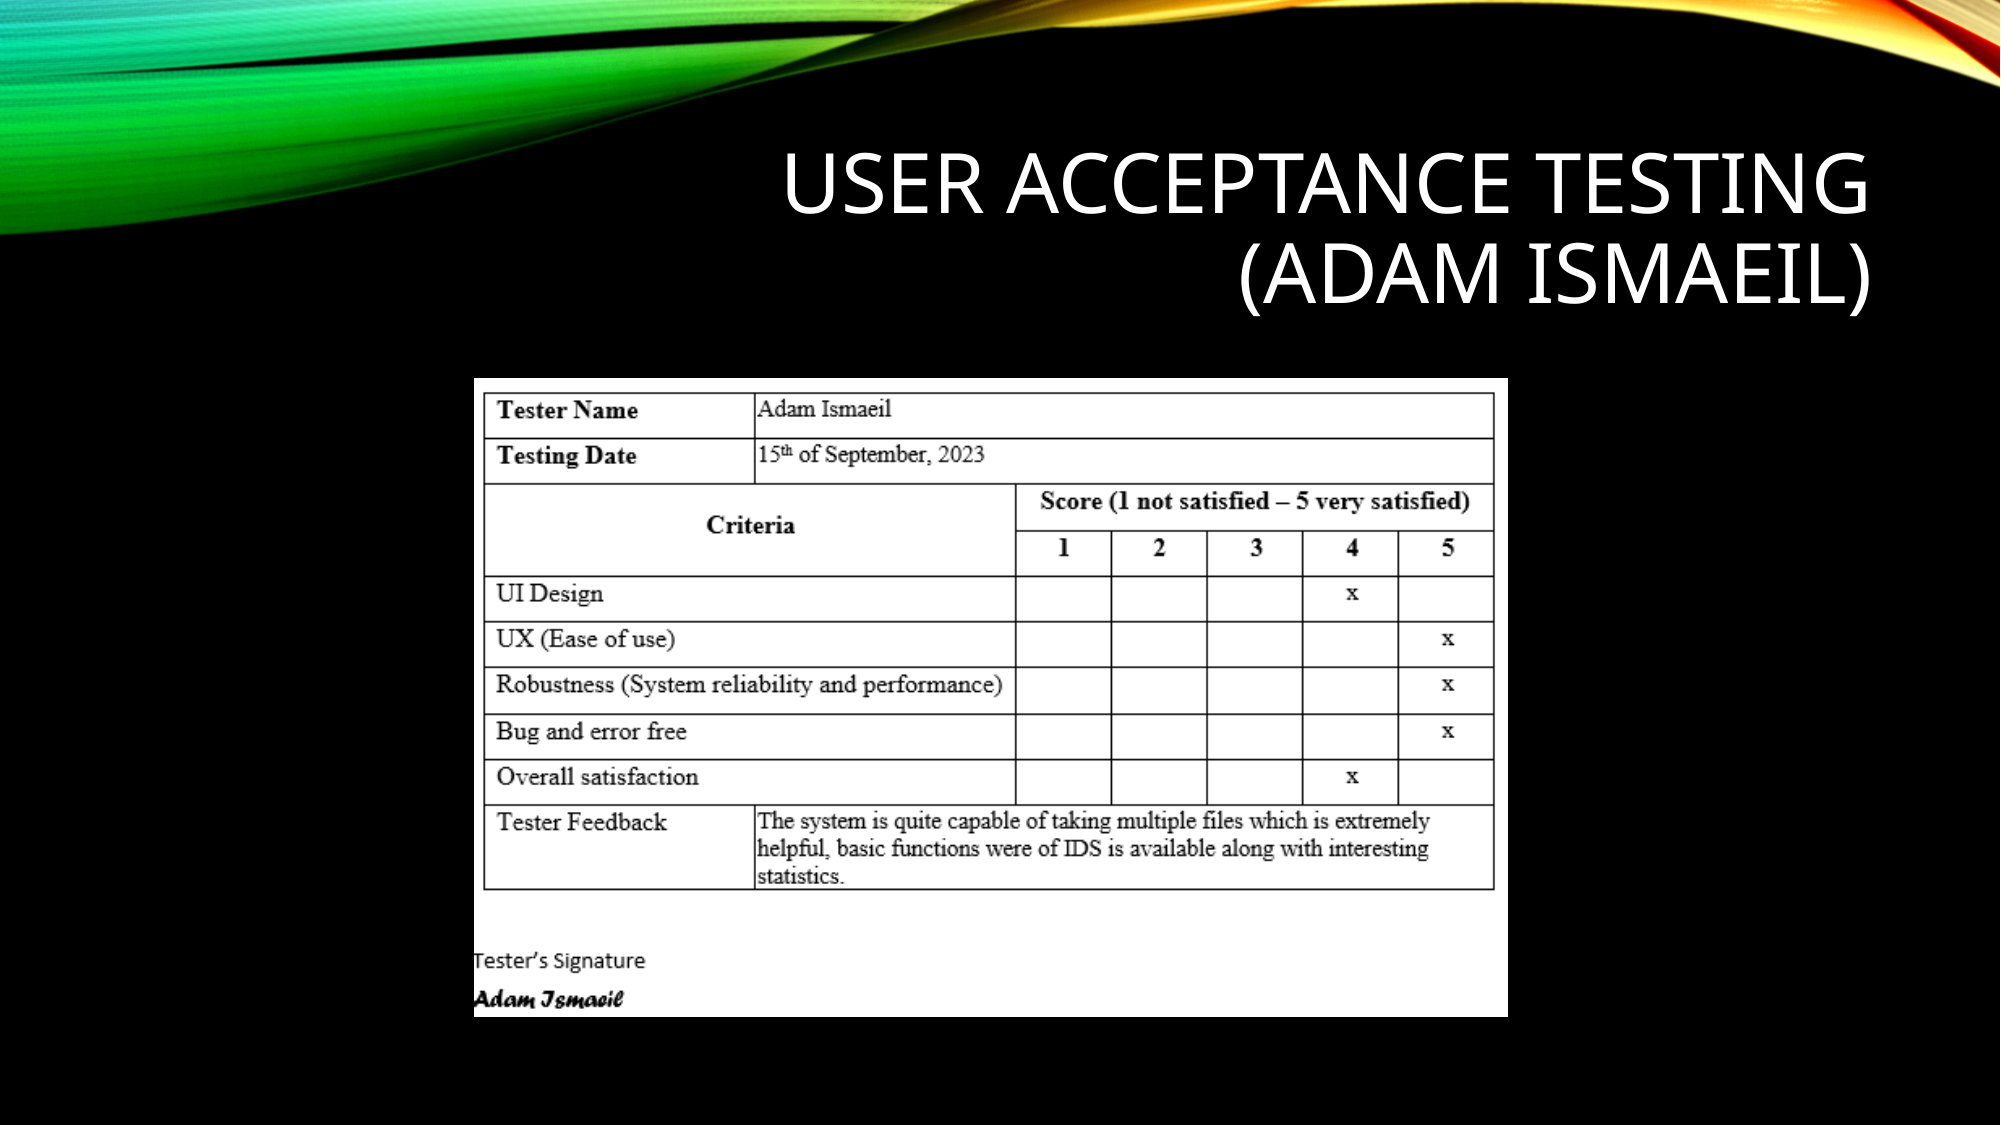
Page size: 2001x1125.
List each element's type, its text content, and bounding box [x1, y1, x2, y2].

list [474, 378, 1509, 1017]
picture [0, 0, 2000, 237]
title User acceptance testing (Adam ismaeil) [474, 125, 1888, 338]
